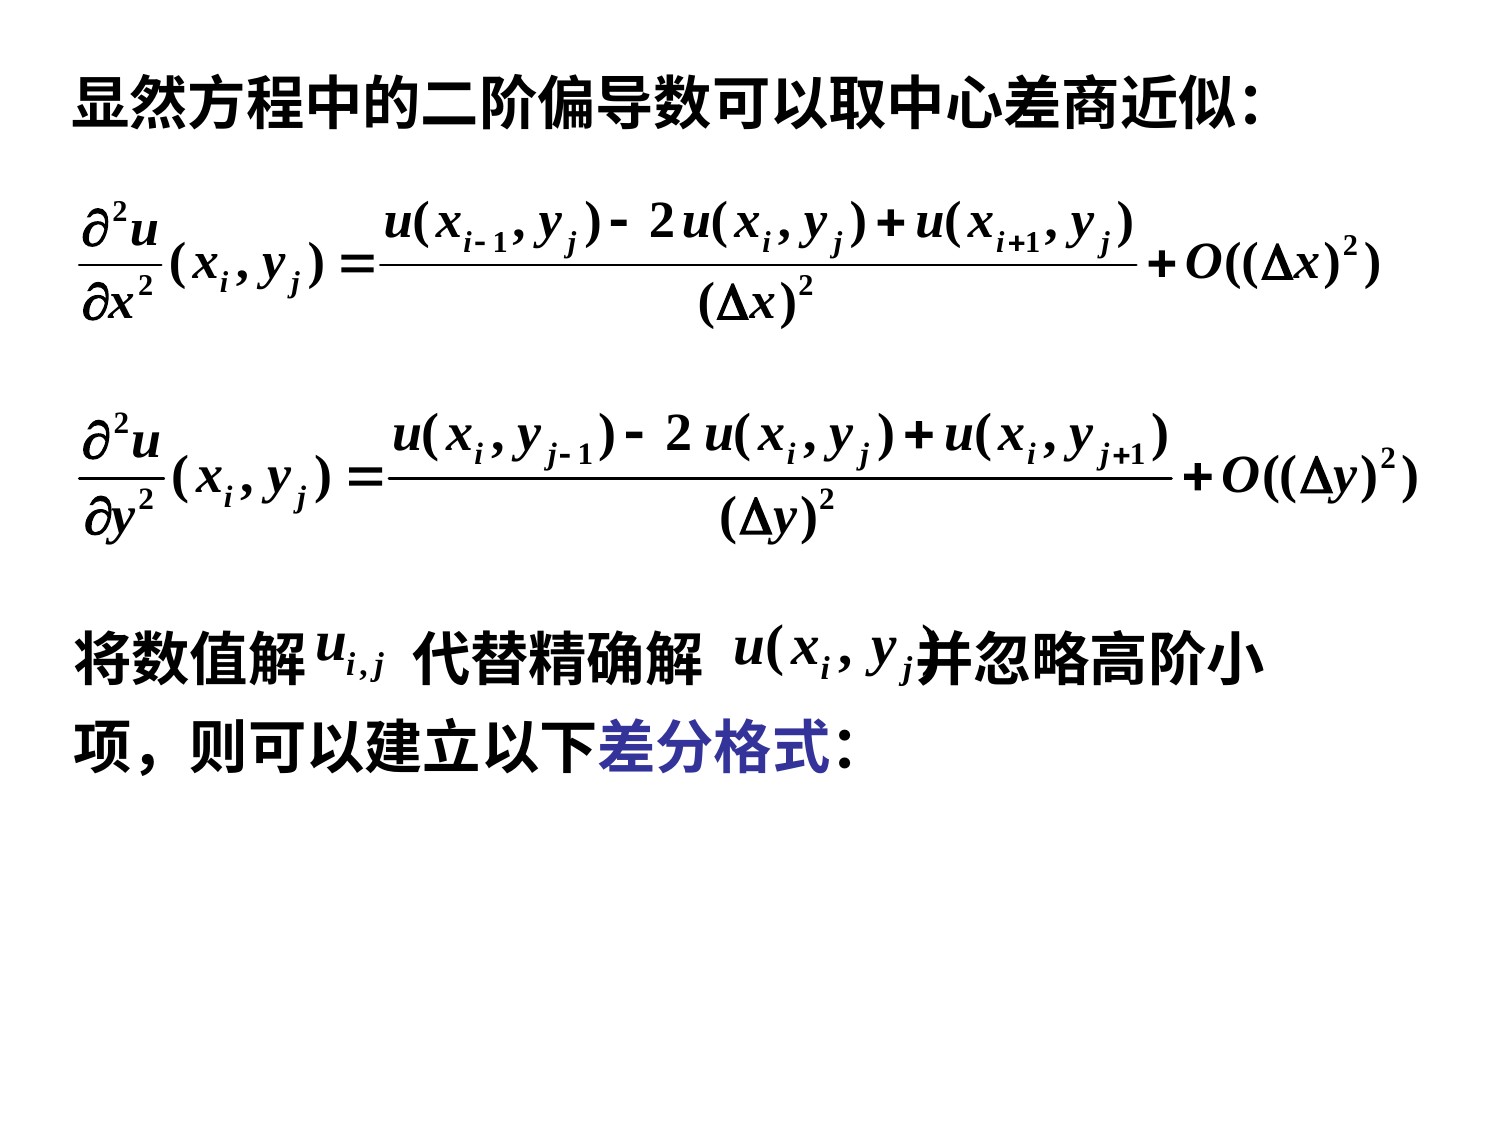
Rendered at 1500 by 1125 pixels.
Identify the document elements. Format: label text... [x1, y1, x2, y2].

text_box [70, 187, 1393, 341]
text_box 显然方程中的二阶偏导数可以取中心差商近似： [56, 58, 1310, 144]
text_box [70, 398, 1430, 556]
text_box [58, 597, 1395, 781]
